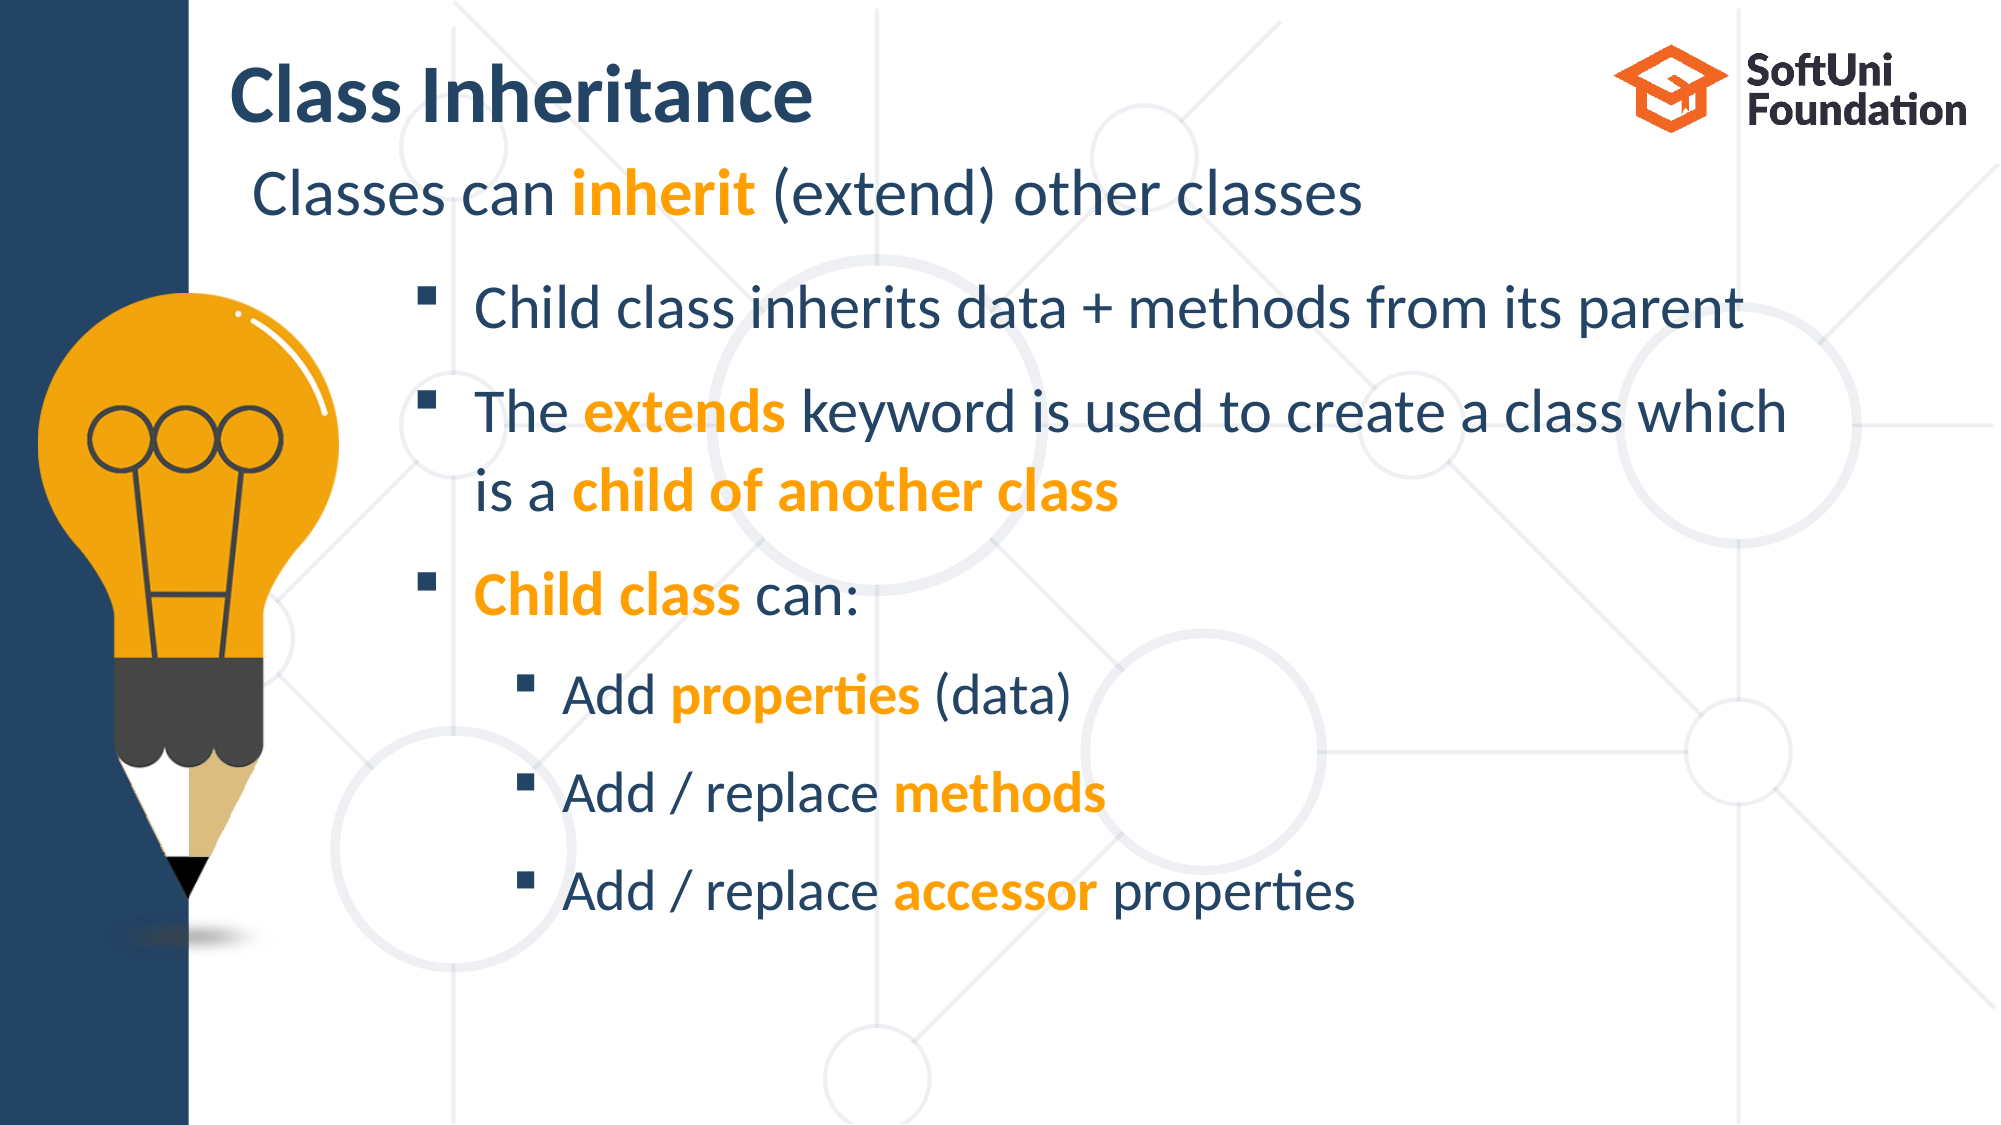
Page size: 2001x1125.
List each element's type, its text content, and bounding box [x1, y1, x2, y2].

picture [38, 293, 294, 961]
text_box Classes can inherit (extend) other classes [238, 141, 1380, 236]
title Class Inheritance [212, 16, 1591, 162]
picture [1613, 44, 1966, 133]
list Child class inherits data + methods from its parent The extends keyword is used to create a class which is a child of another class Child class can: Add properties (data) Add / replace methods Add / replace accessor properties [294, 256, 1924, 1022]
